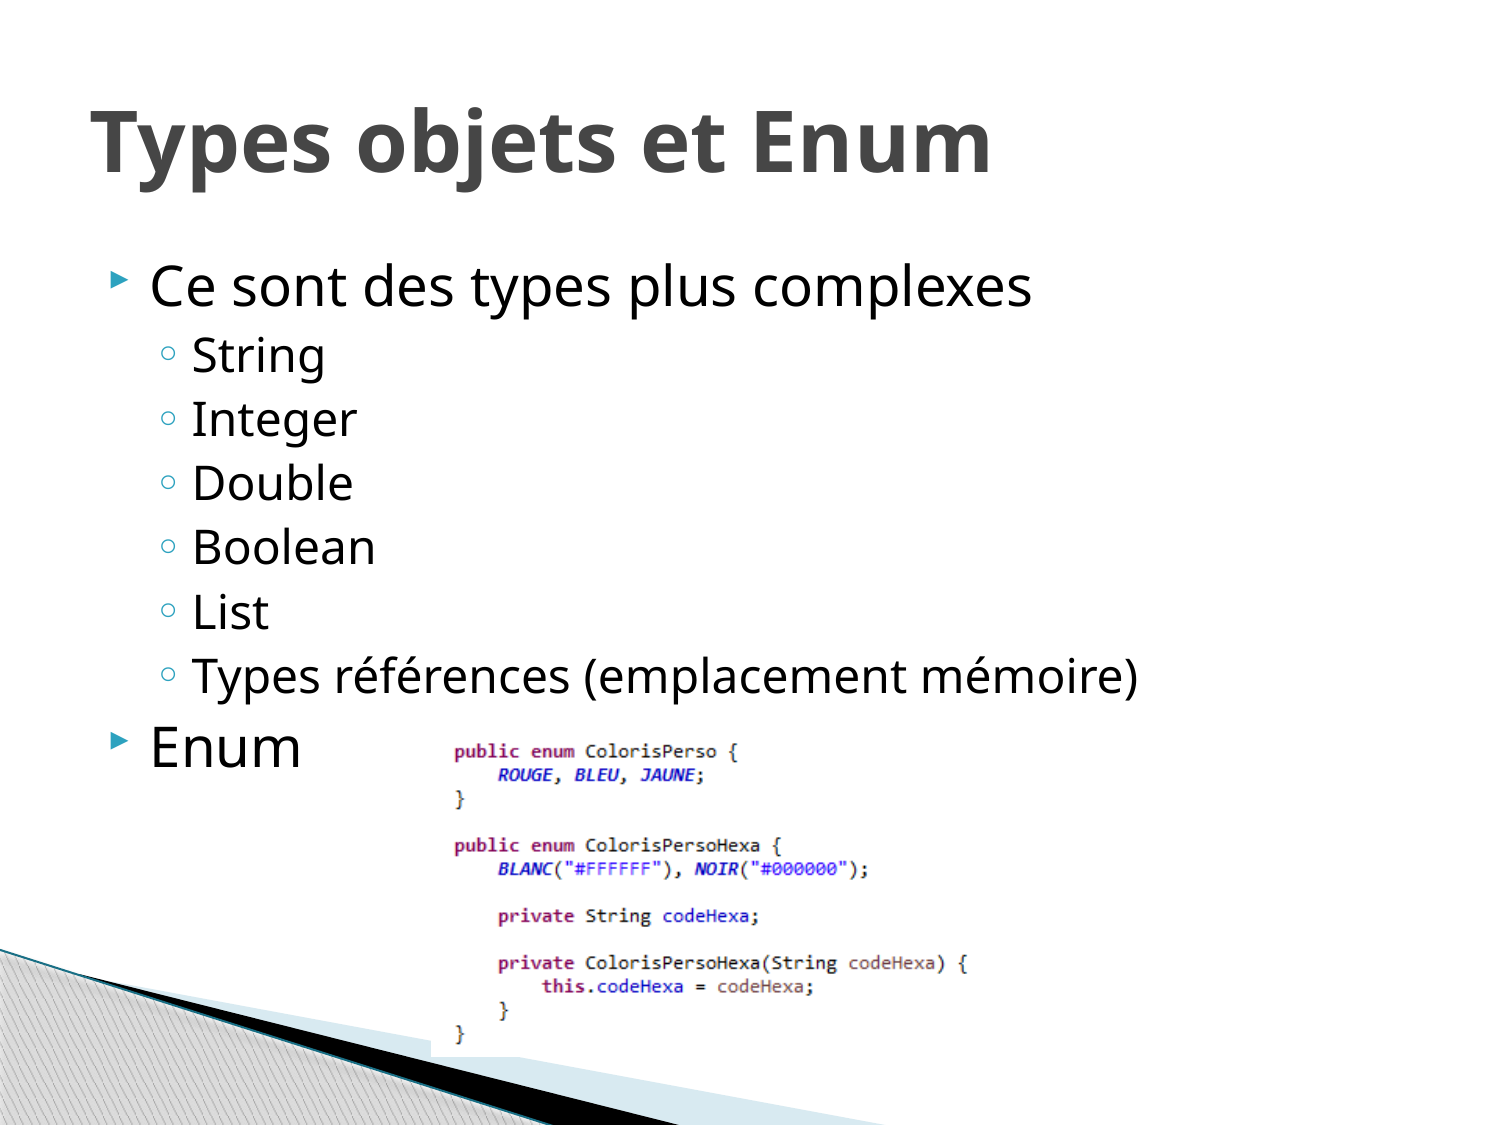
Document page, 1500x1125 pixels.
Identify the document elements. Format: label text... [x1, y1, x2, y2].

title Types objets et Enum [75, 45, 1425, 233]
list Ce sont des types plus complexes String Integer Double Boolean List Types références (emplacement mémoire) Enum [75, 243, 1425, 986]
picture [430, 739, 990, 1058]
